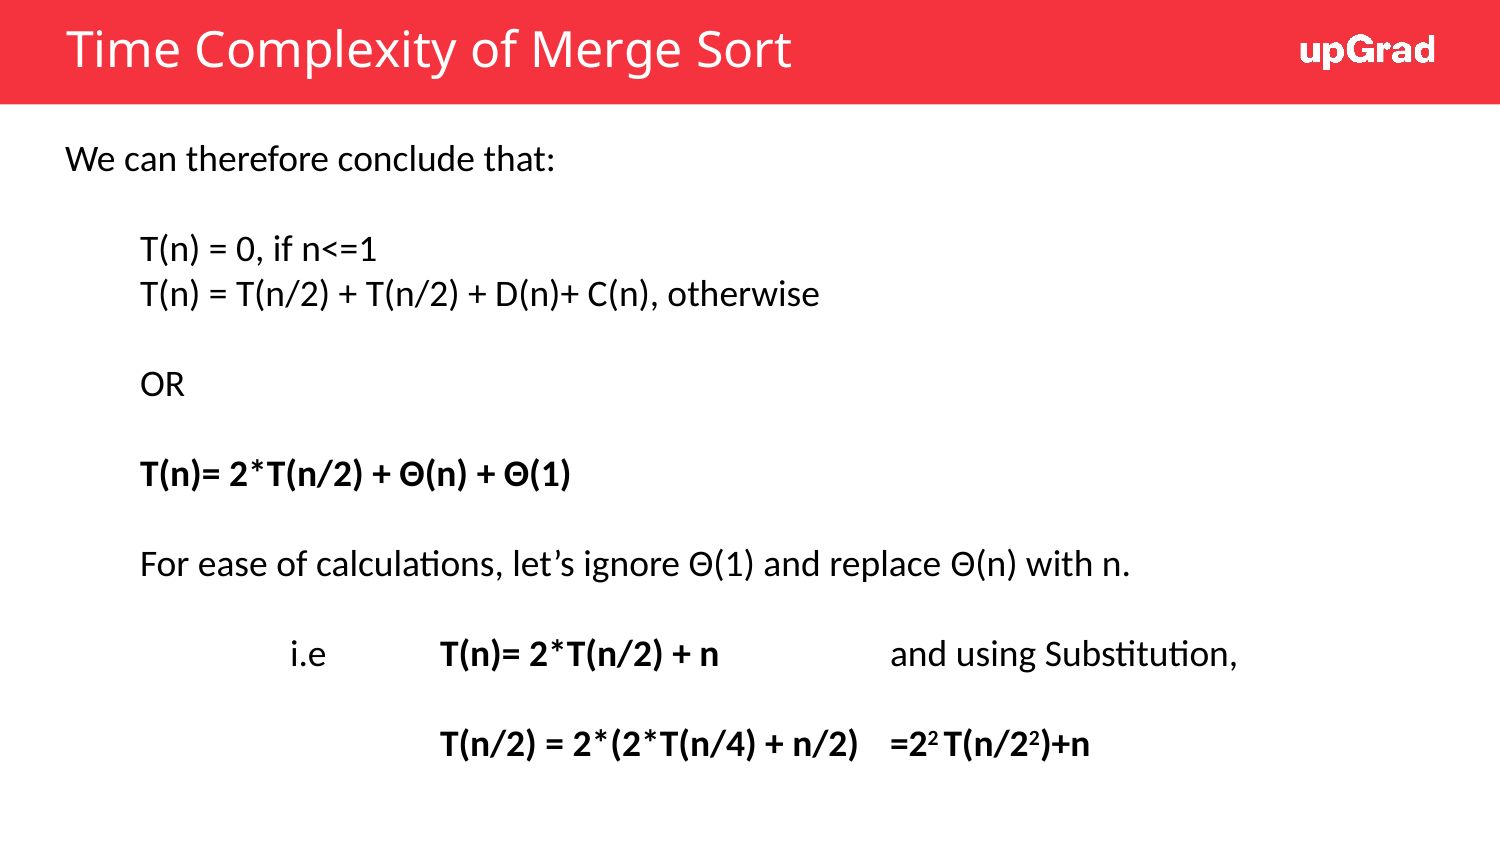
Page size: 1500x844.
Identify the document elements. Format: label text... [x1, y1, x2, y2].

title Time Complexity of Merge Sort [63, 15, 1203, 80]
text_box [0, 0, 1500, 105]
text_box [1300, 34, 1435, 71]
text_box We can therefore conclude that: T(n) = 0, if n<=1 T(n) = T(n/2) + T(n/2) + D(n)+ C(n), otherwise OR T(n)= 2*T(n/2) + Θ(n) + Θ(1) For ease of calculations, let’s ignore Θ(1) and replace Θ(n) with n. i.e T(n)= 2*T(n/2) + n and using Substitution, T(n/2) = 2*(2*T(n/4) + n/2) =22 T(n/22)+n [49, 118, 1450, 521]
